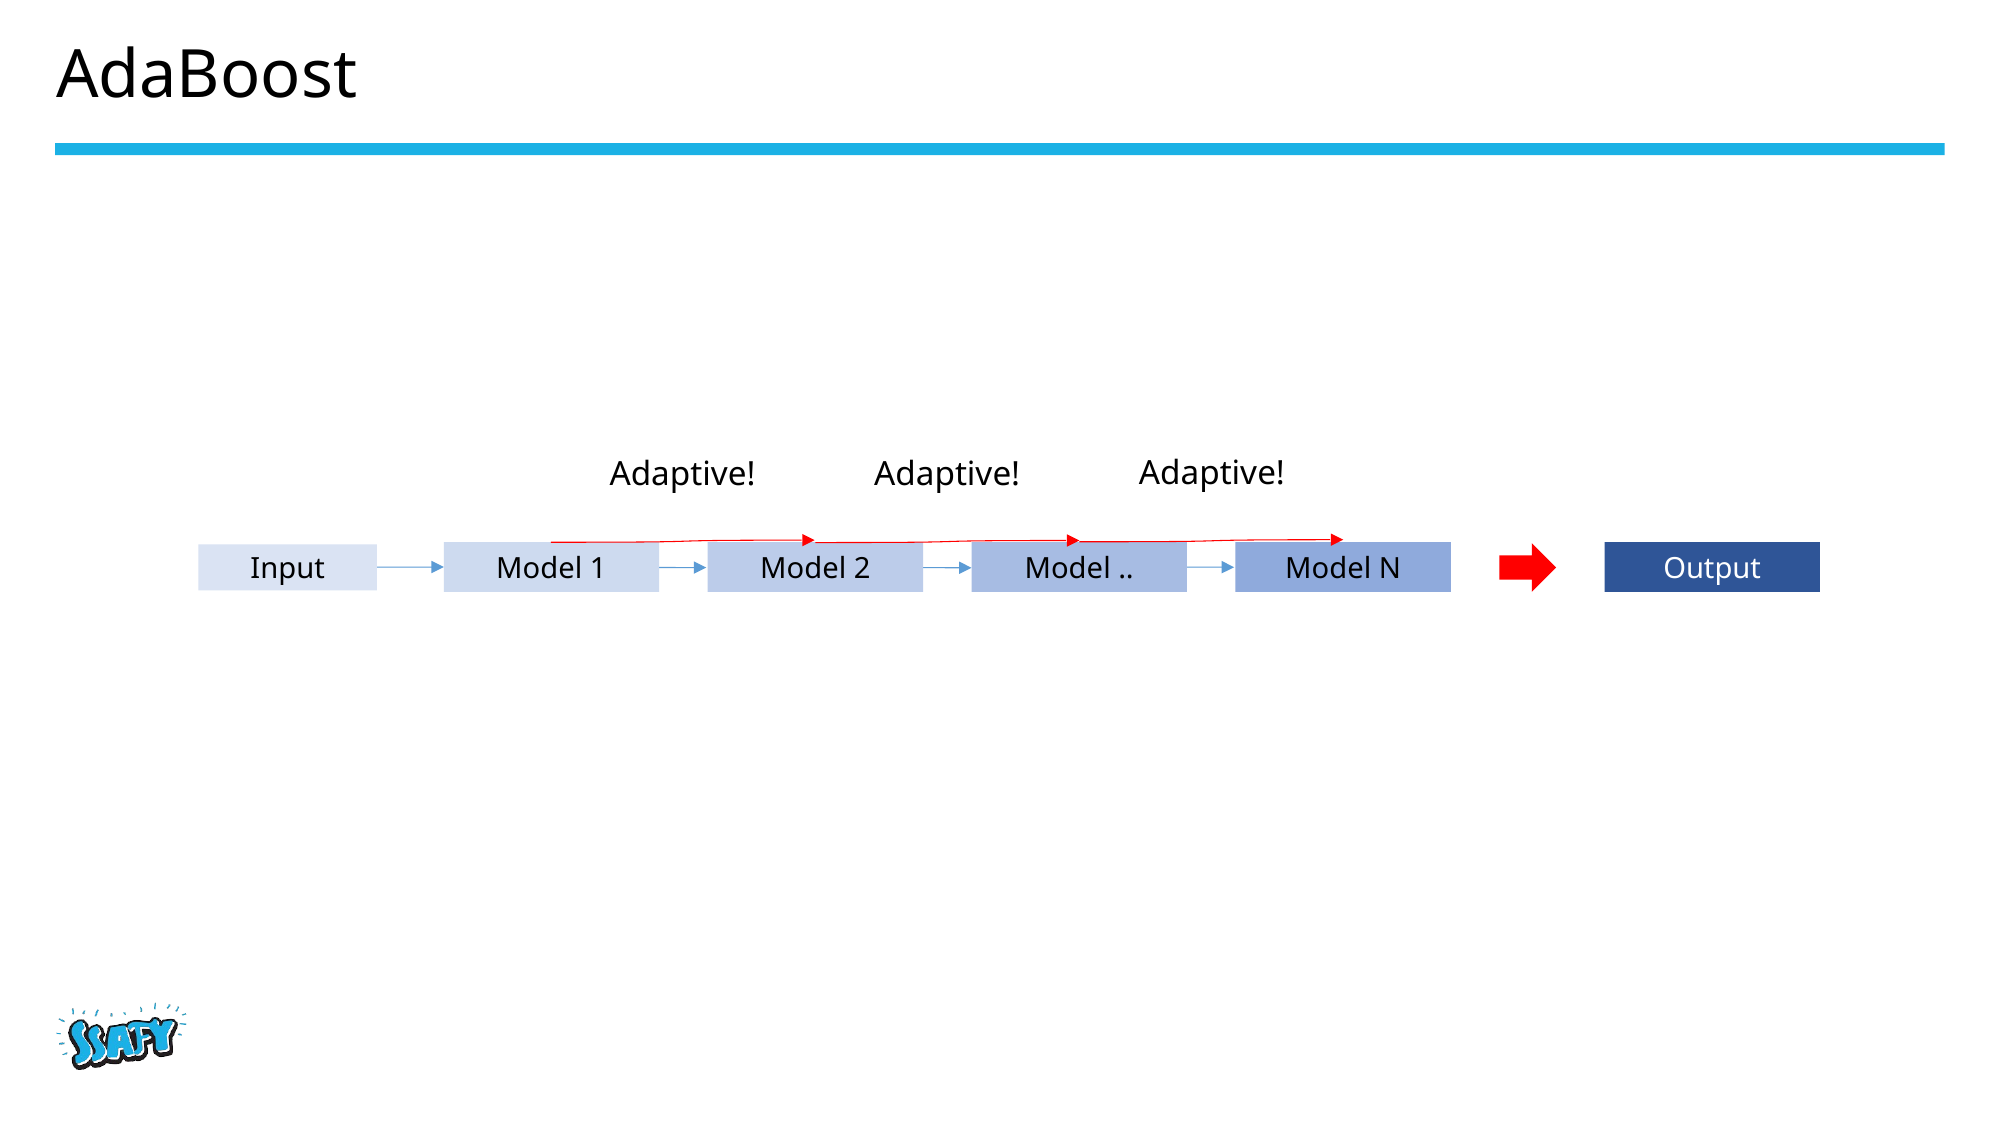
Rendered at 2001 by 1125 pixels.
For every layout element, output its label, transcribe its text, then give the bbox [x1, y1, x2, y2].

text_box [179, 542, 681, 593]
text_box Adaptive! [1213, 443, 1315, 499]
text_box Adaptive! [580, 444, 681, 499]
text_box Adaptive! [949, 444, 1050, 499]
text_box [684, 542, 946, 593]
picture [25, 980, 217, 1092]
text_box Adaptive! [684, 444, 786, 499]
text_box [1213, 542, 1820, 593]
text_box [949, 542, 1210, 593]
text_box Adaptive! [845, 444, 946, 499]
text_box [54, 142, 1946, 156]
text_box Adaptive! [1109, 443, 1210, 499]
text_box AdaBoost [41, 23, 1000, 118]
